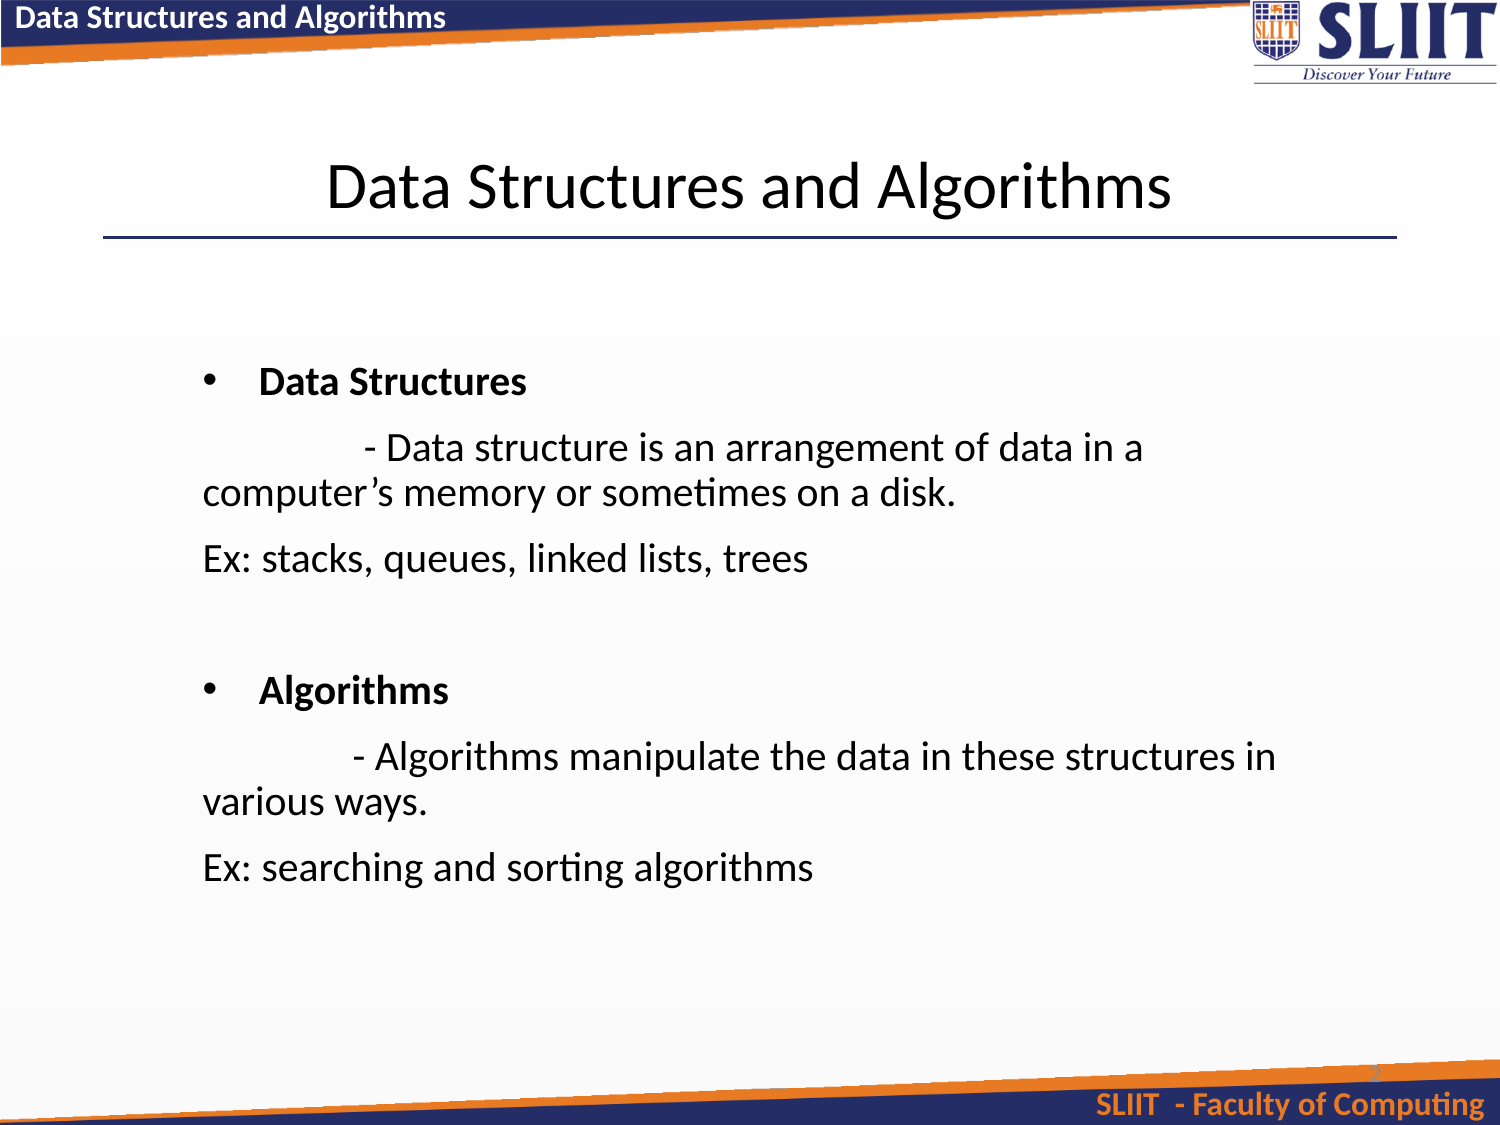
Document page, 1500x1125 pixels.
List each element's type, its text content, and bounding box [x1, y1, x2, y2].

picture [1243, 1103, 1249, 1112]
picture [0, 1050, 1500, 1125]
title Data Structures and Algorithms [187, 98, 1313, 231]
picture [1356, 1103, 1364, 1112]
picture [1302, 1103, 1310, 1112]
picture [1250, 0, 1500, 84]
subtitle Data Structures - Data structure is an arrangement of data in a computer’s memory or sometimes on a disk. Ex: stacks, queues, linked lists, trees Algorithms - Algorithms manipulate the data in these structures in various ways. Ex: searching and sorting algorithms [187, 271, 1313, 950]
picture [2, 2, 1249, 75]
slide_number 2 [1059, 1042, 1397, 1103]
